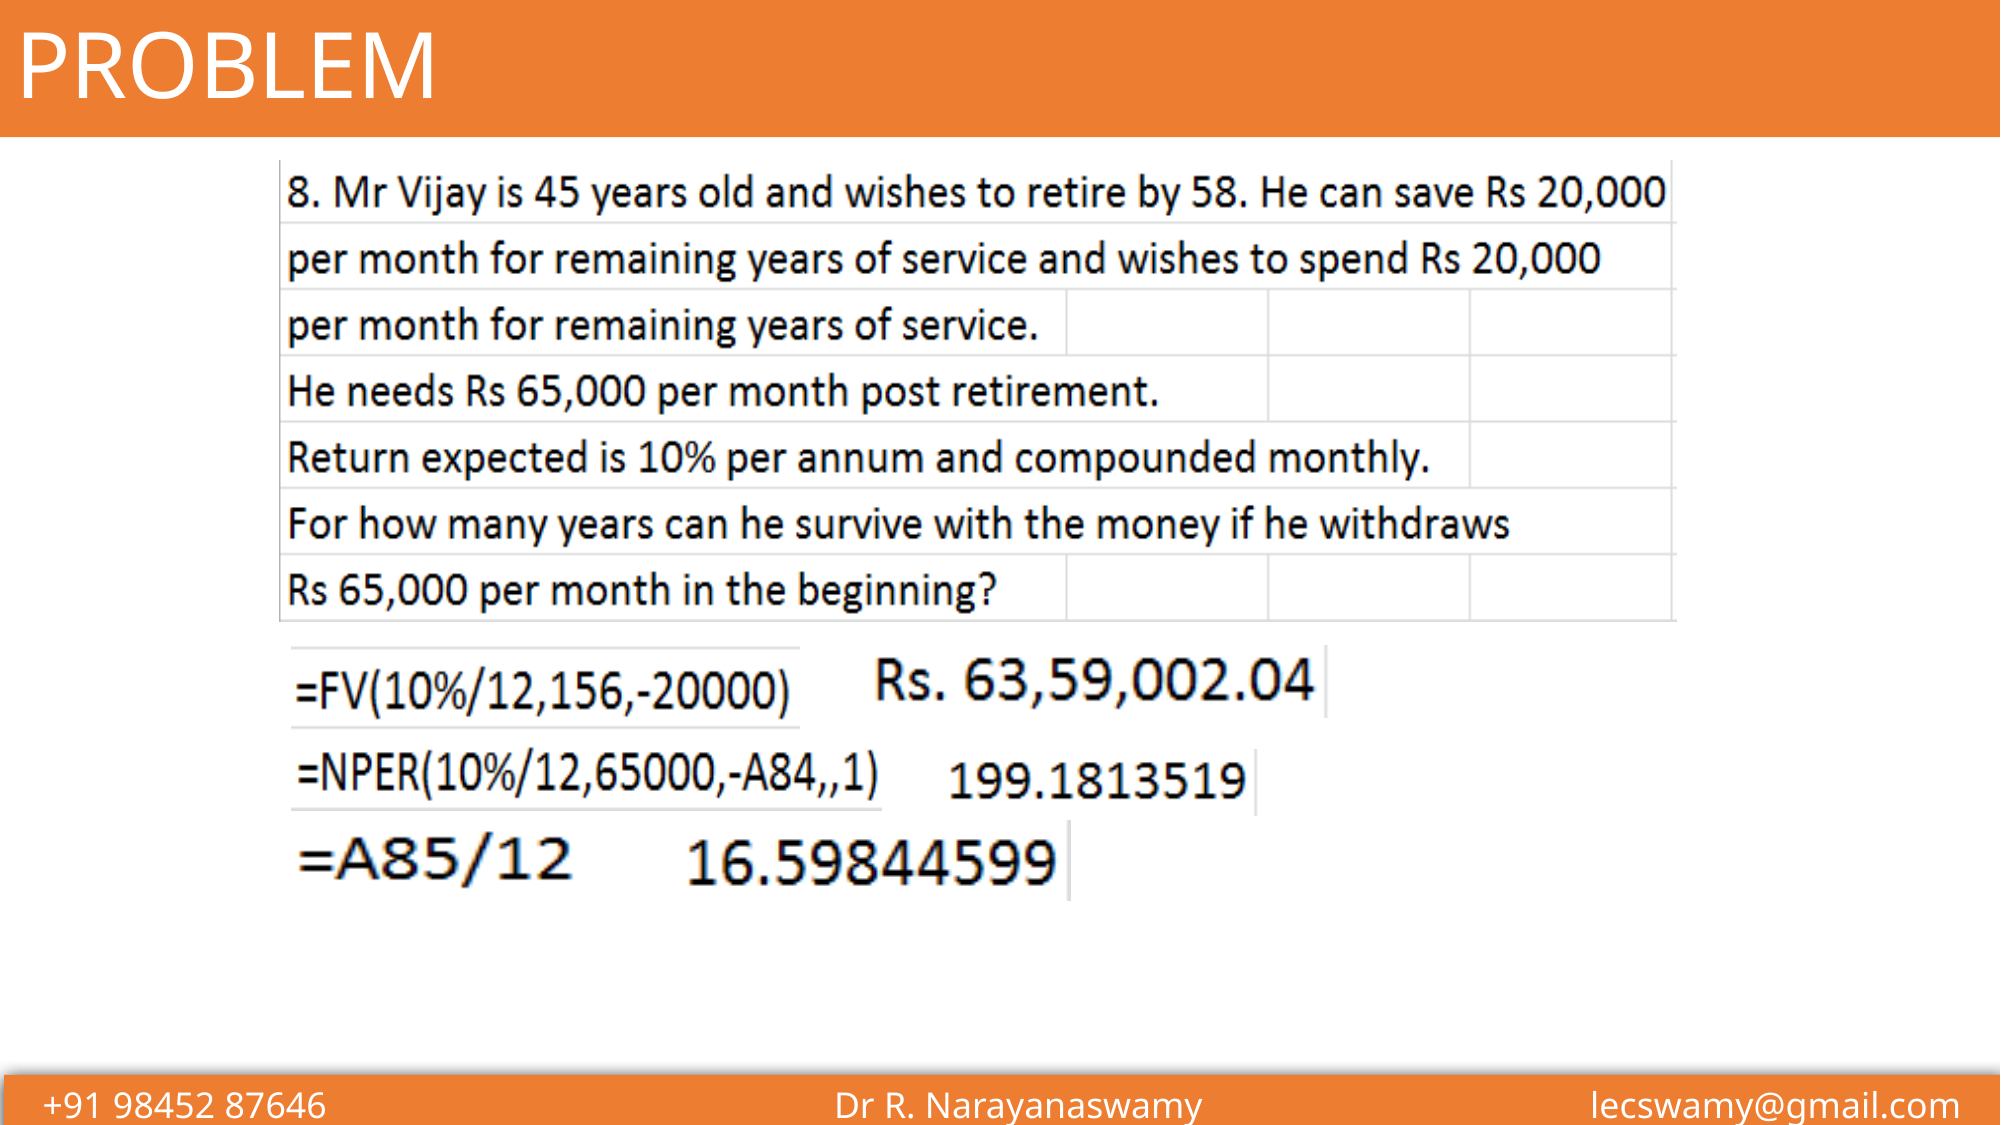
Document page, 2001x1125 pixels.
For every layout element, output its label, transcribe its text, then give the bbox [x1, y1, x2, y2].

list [279, 160, 1677, 622]
text_box +91 98452 87646 Dr R. Narayanaswamy lecswamy@gmail.com [4, 1074, 2000, 1125]
picture [940, 749, 1260, 816]
picture [291, 819, 587, 894]
picture [291, 645, 882, 811]
picture [871, 645, 1331, 718]
title PROBLEM [0, 0, 2000, 138]
picture [673, 820, 1071, 901]
